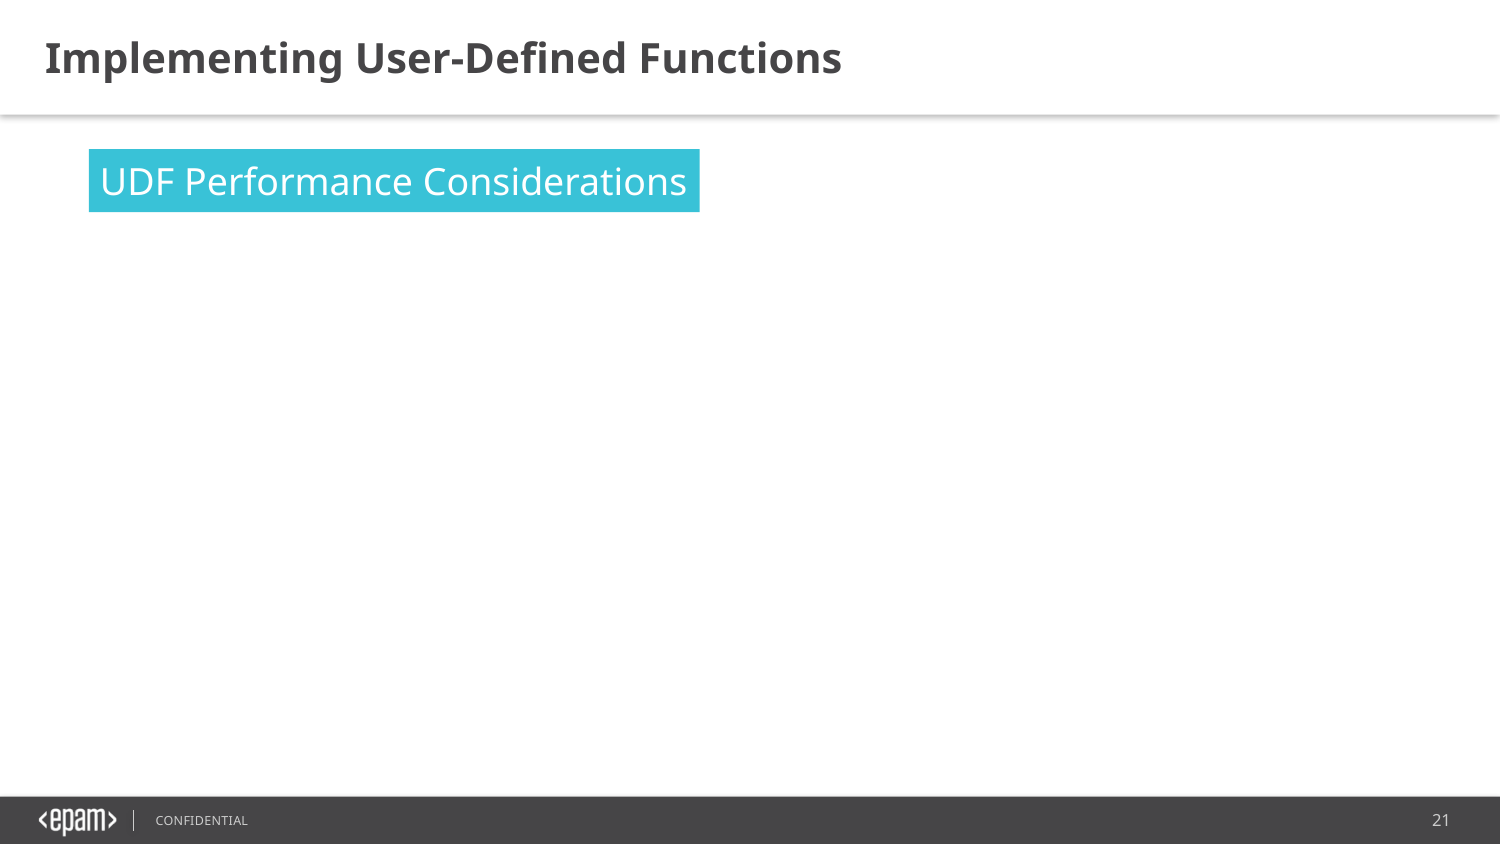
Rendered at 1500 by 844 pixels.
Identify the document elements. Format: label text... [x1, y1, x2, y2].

list Implementing User-Defined Functions [0, 0, 1500, 115]
picture [38, 808, 117, 837]
text_box UDF Performance Considerations [88, 149, 700, 213]
